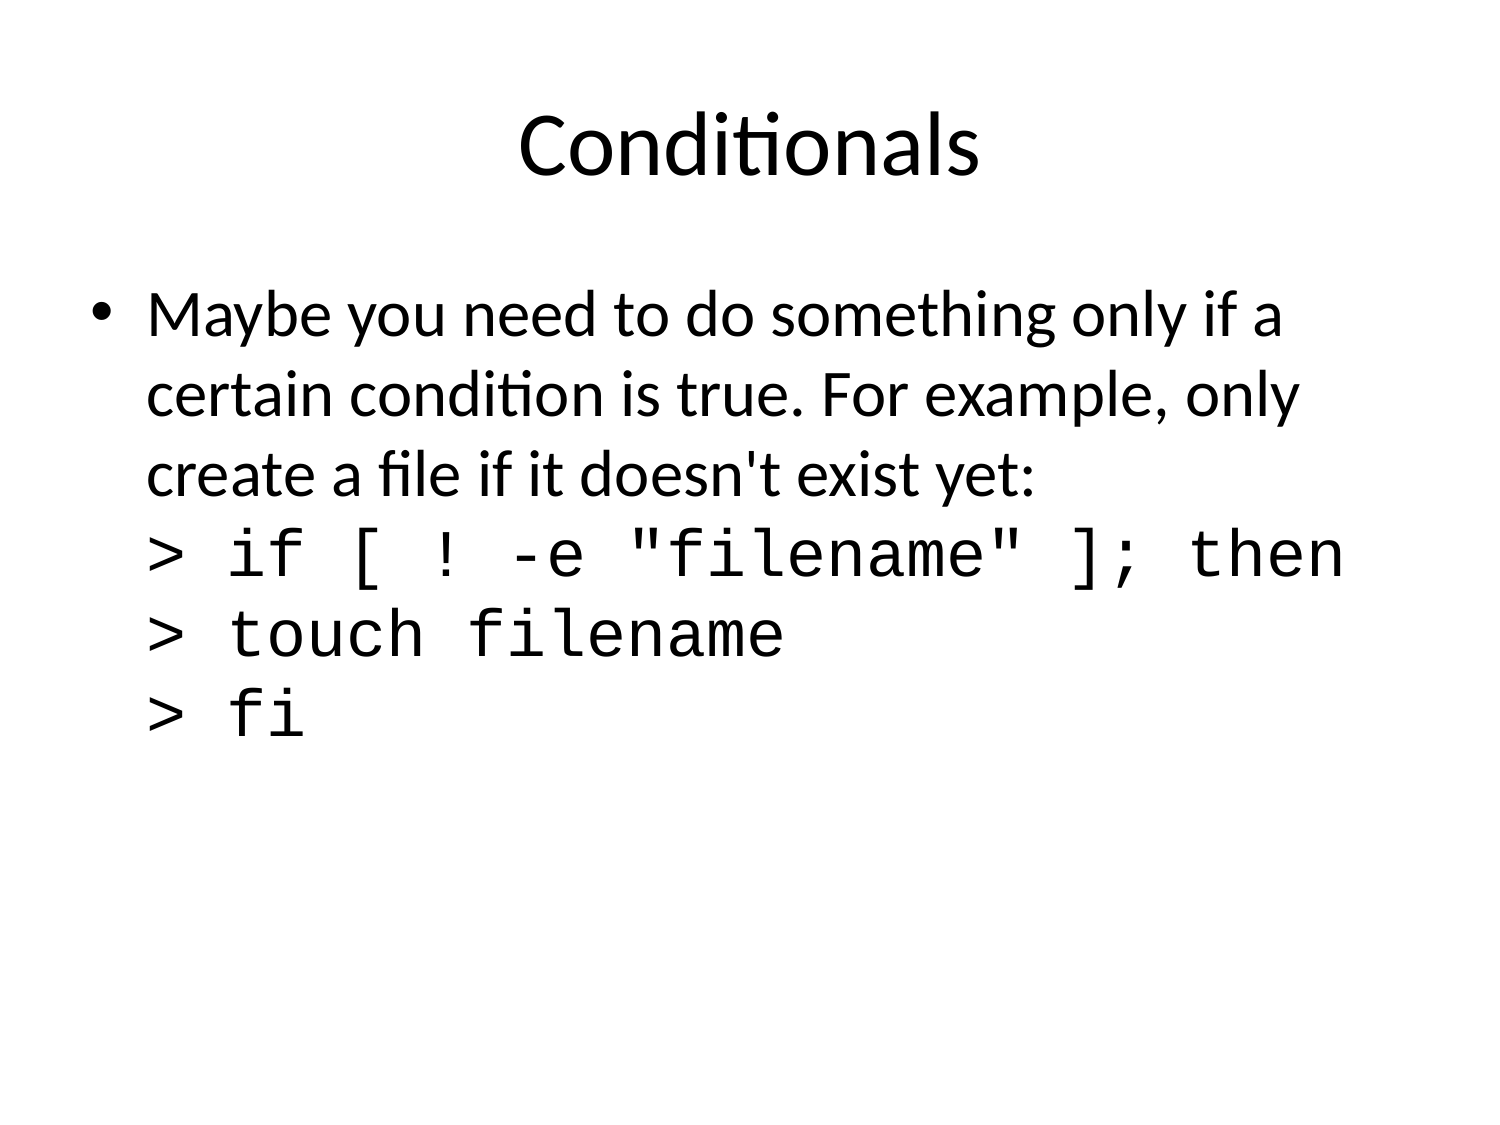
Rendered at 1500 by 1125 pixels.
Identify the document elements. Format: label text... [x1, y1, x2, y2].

title Conditionals [75, 45, 1425, 233]
list Maybe you need to do something only if a certain condition is true. For example, only create a file if it doesn't exist yet: > if [ ! -e "filename" ]; then > touch filename > fi [75, 262, 1425, 1005]
